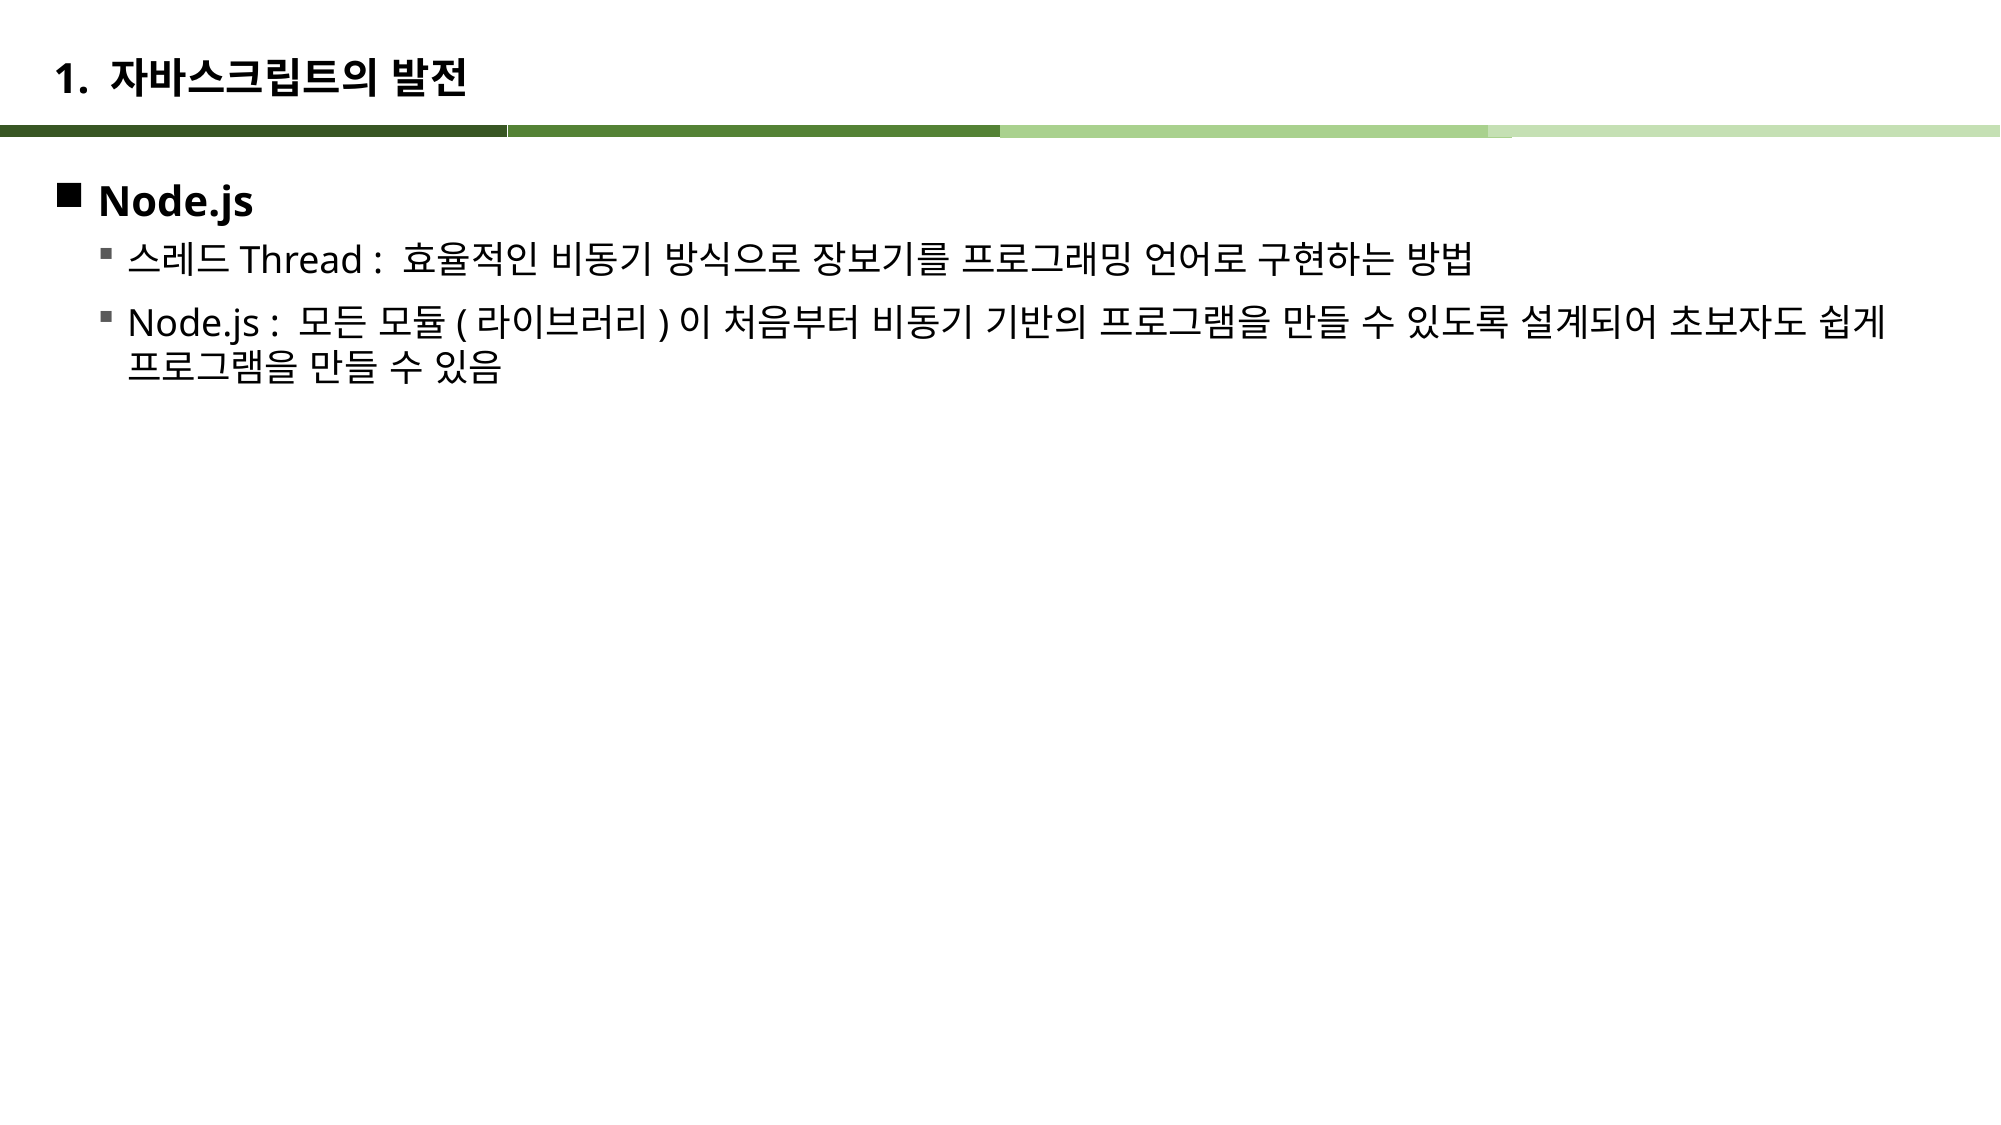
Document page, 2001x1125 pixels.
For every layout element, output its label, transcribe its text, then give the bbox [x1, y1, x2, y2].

title 1. 자바스크립트의 발전 [38, 46, 1280, 114]
list Node.js 스레드Thread : 효율적인 비동기 방식으로 장보기를 프로그래밍 언어로 구현하는 방법 Node.js : 모든 모듈(라이브러리)이 처음부터 비동기 기반의 프로그램을 만들 수 있도록 설계되어 초보자도 쉽게 프로그램을 만들 수 있음 [38, 142, 1946, 1002]
